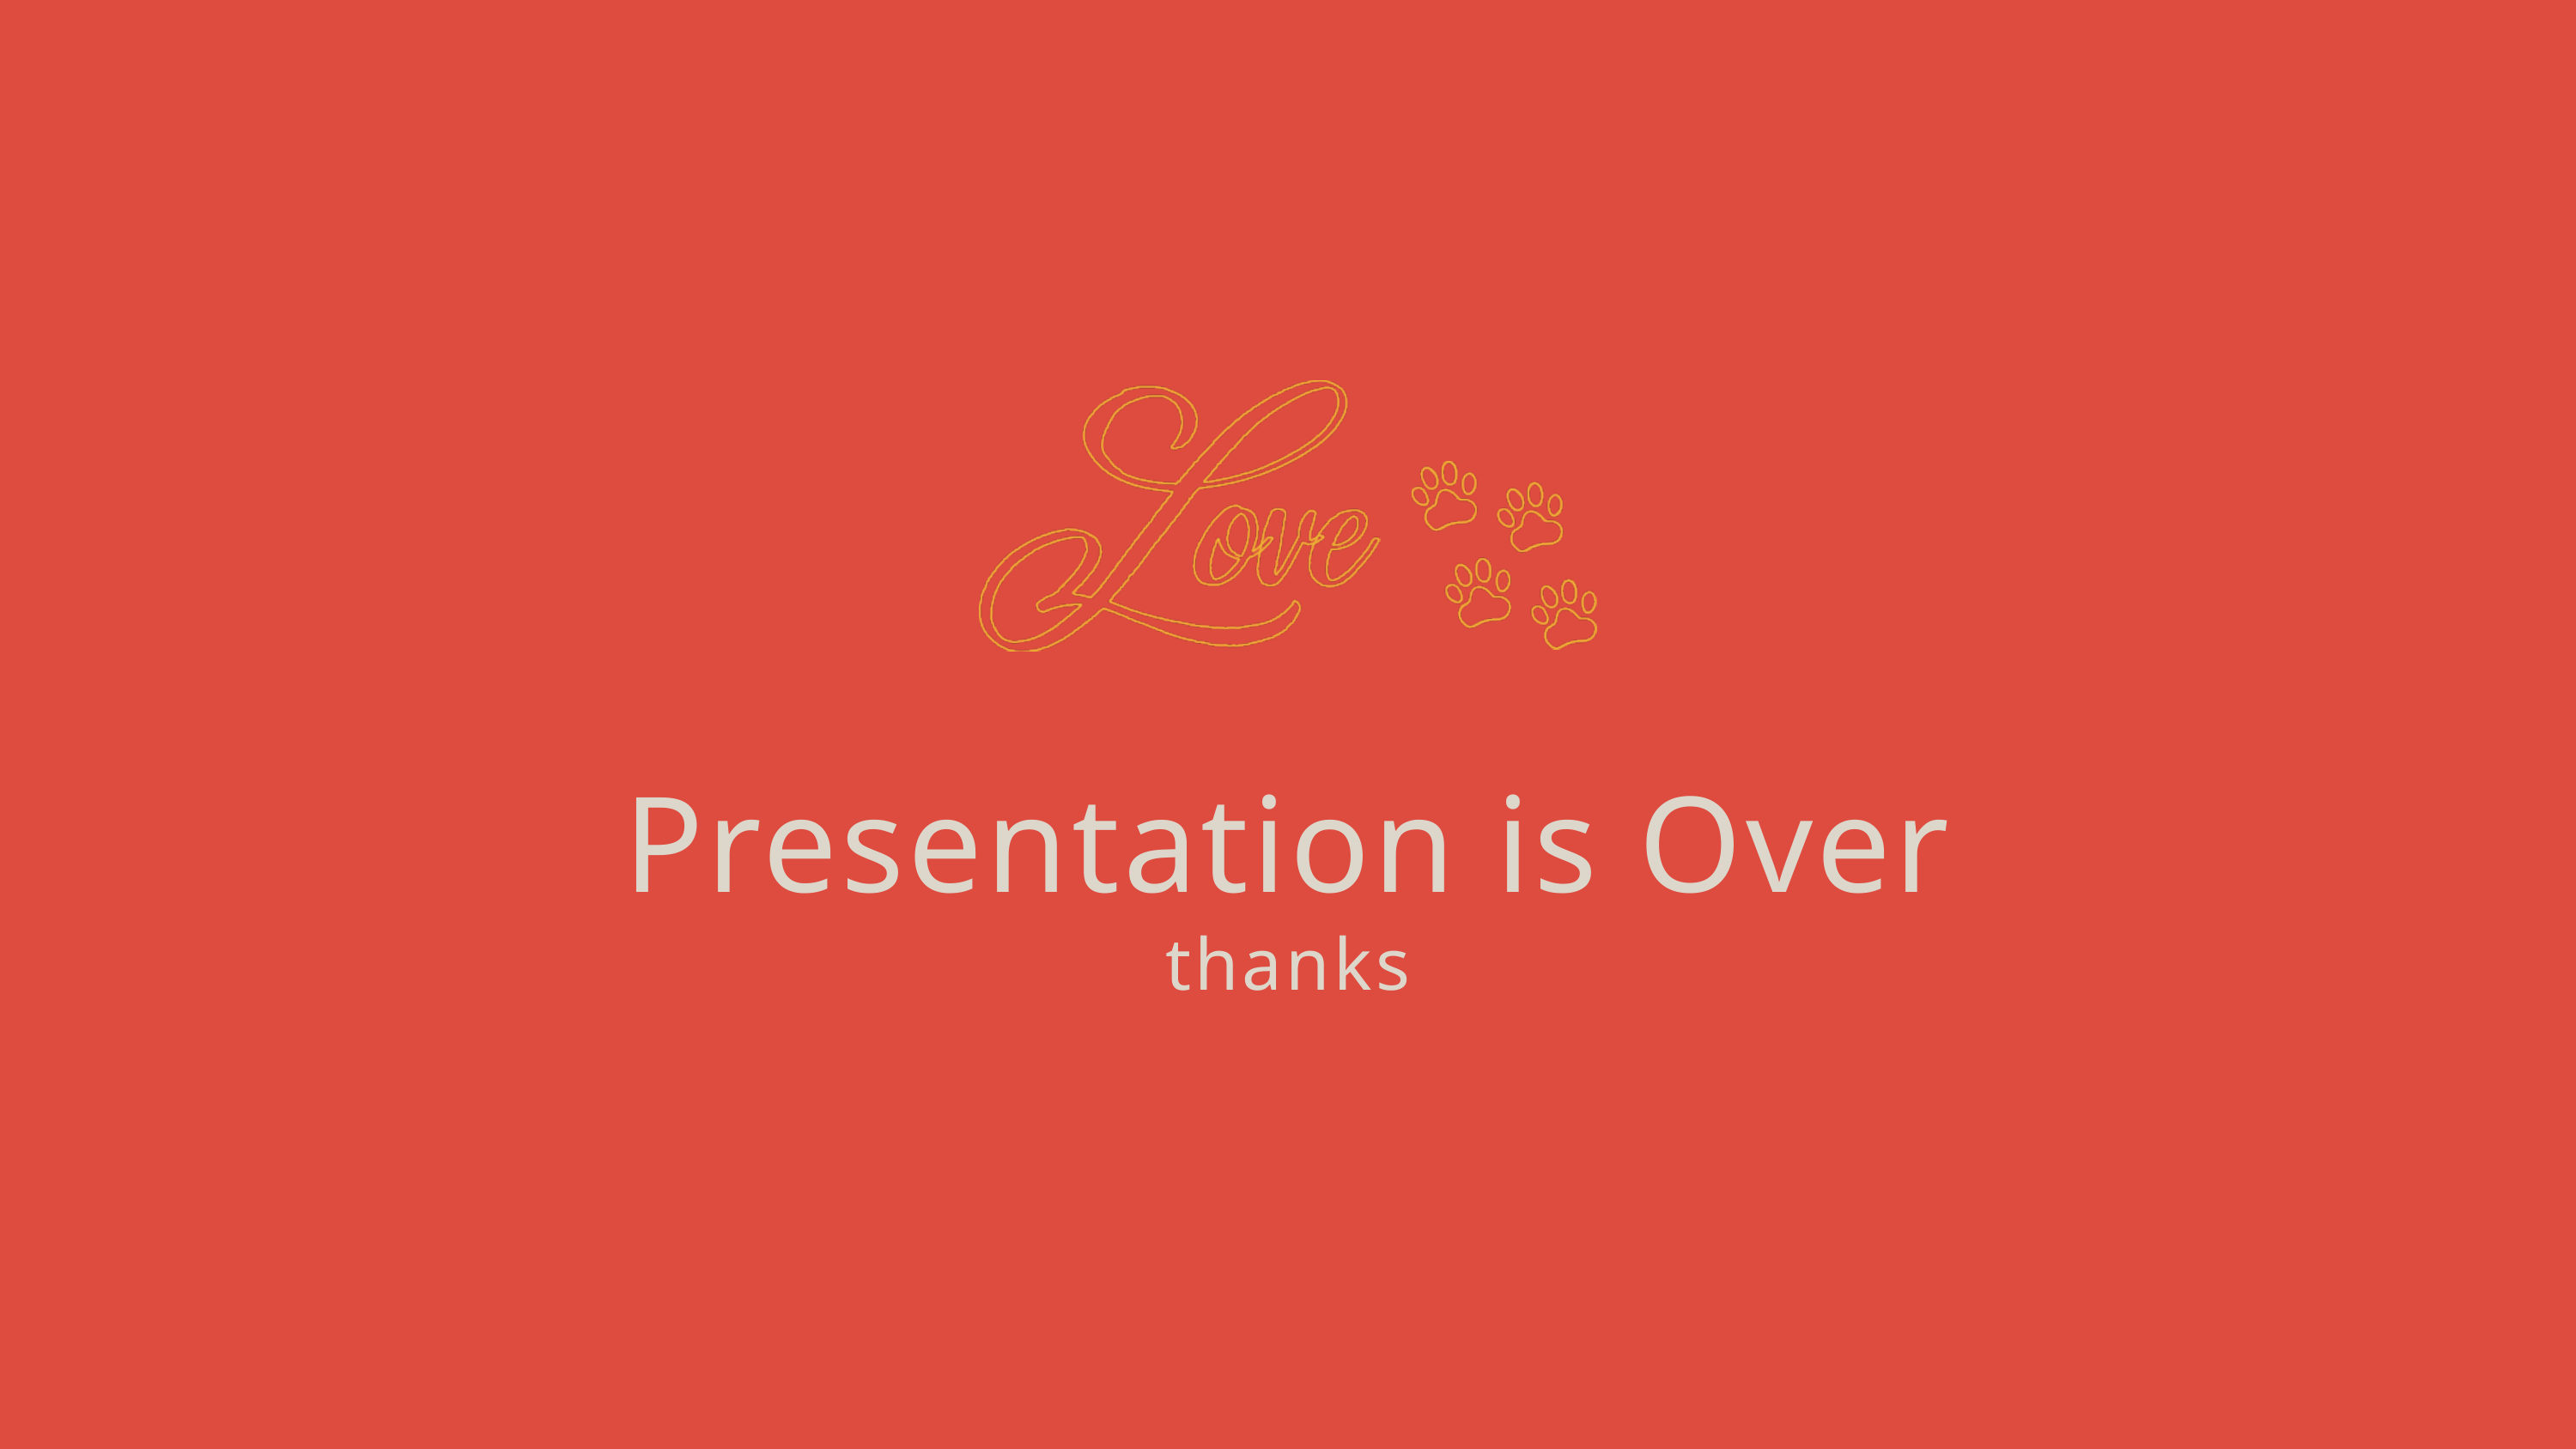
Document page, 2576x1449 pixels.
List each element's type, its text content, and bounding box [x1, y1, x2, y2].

text_box Presentation is Over thanks [304, 754, 2272, 1011]
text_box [979, 380, 1597, 652]
